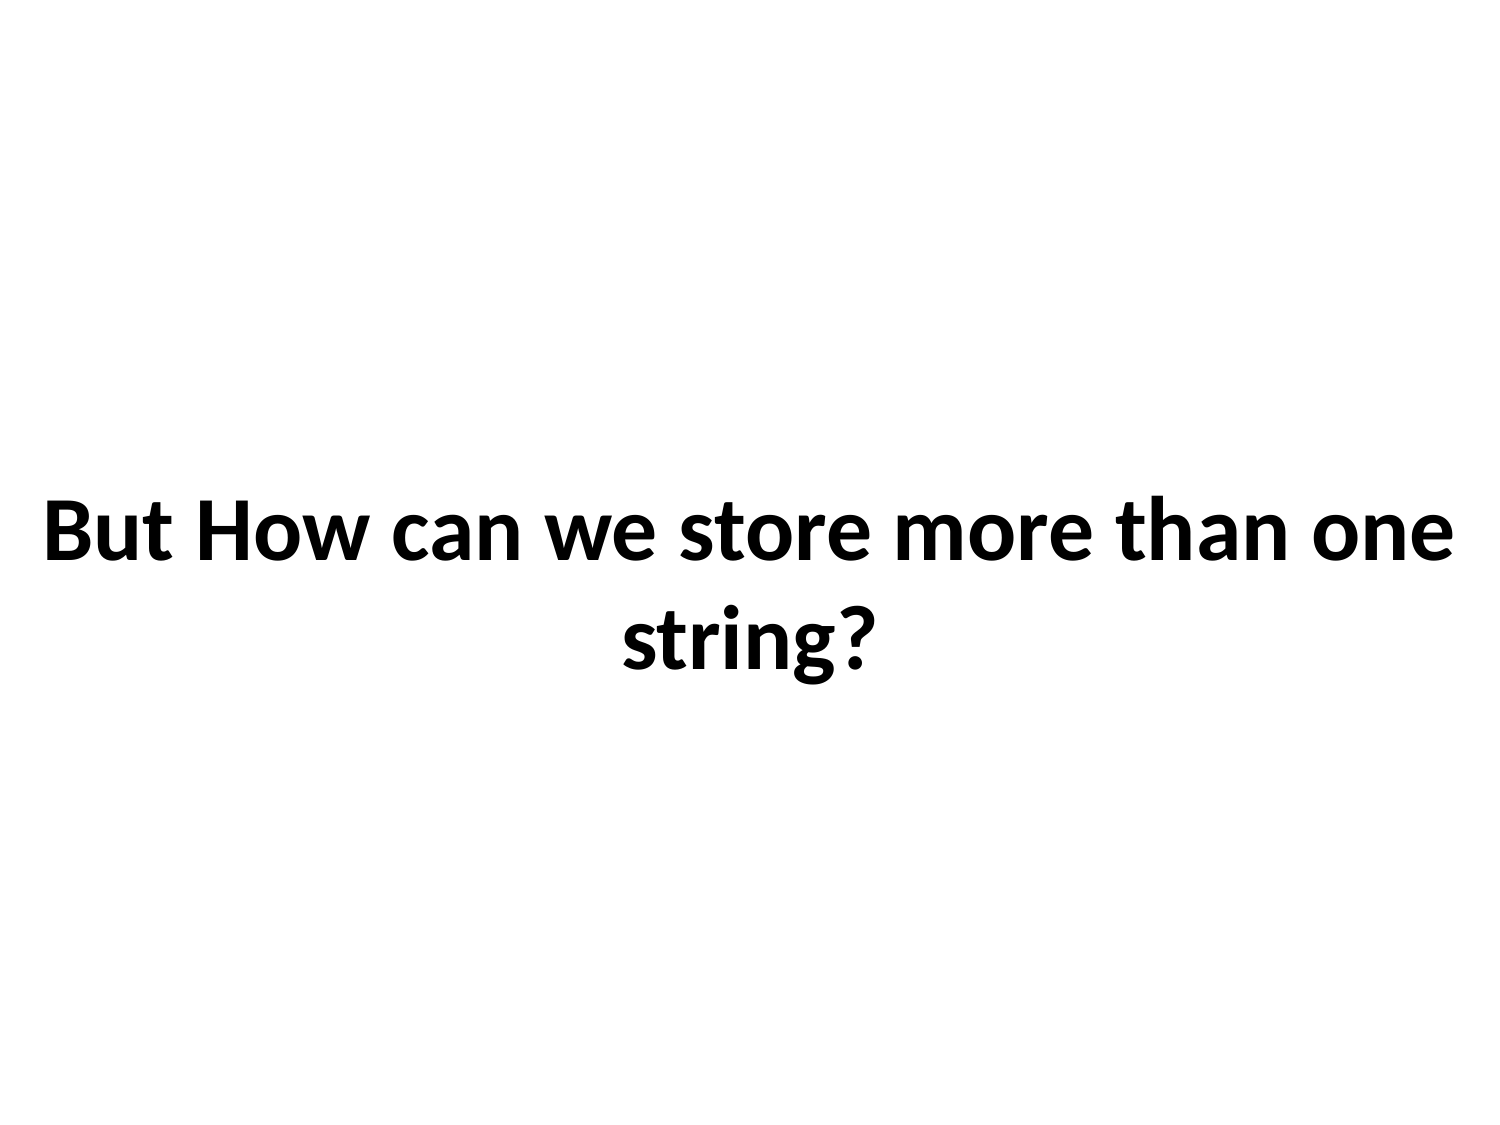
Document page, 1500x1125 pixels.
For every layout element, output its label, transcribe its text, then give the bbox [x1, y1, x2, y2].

title But How can we store more than one string? [0, 182, 1500, 975]
